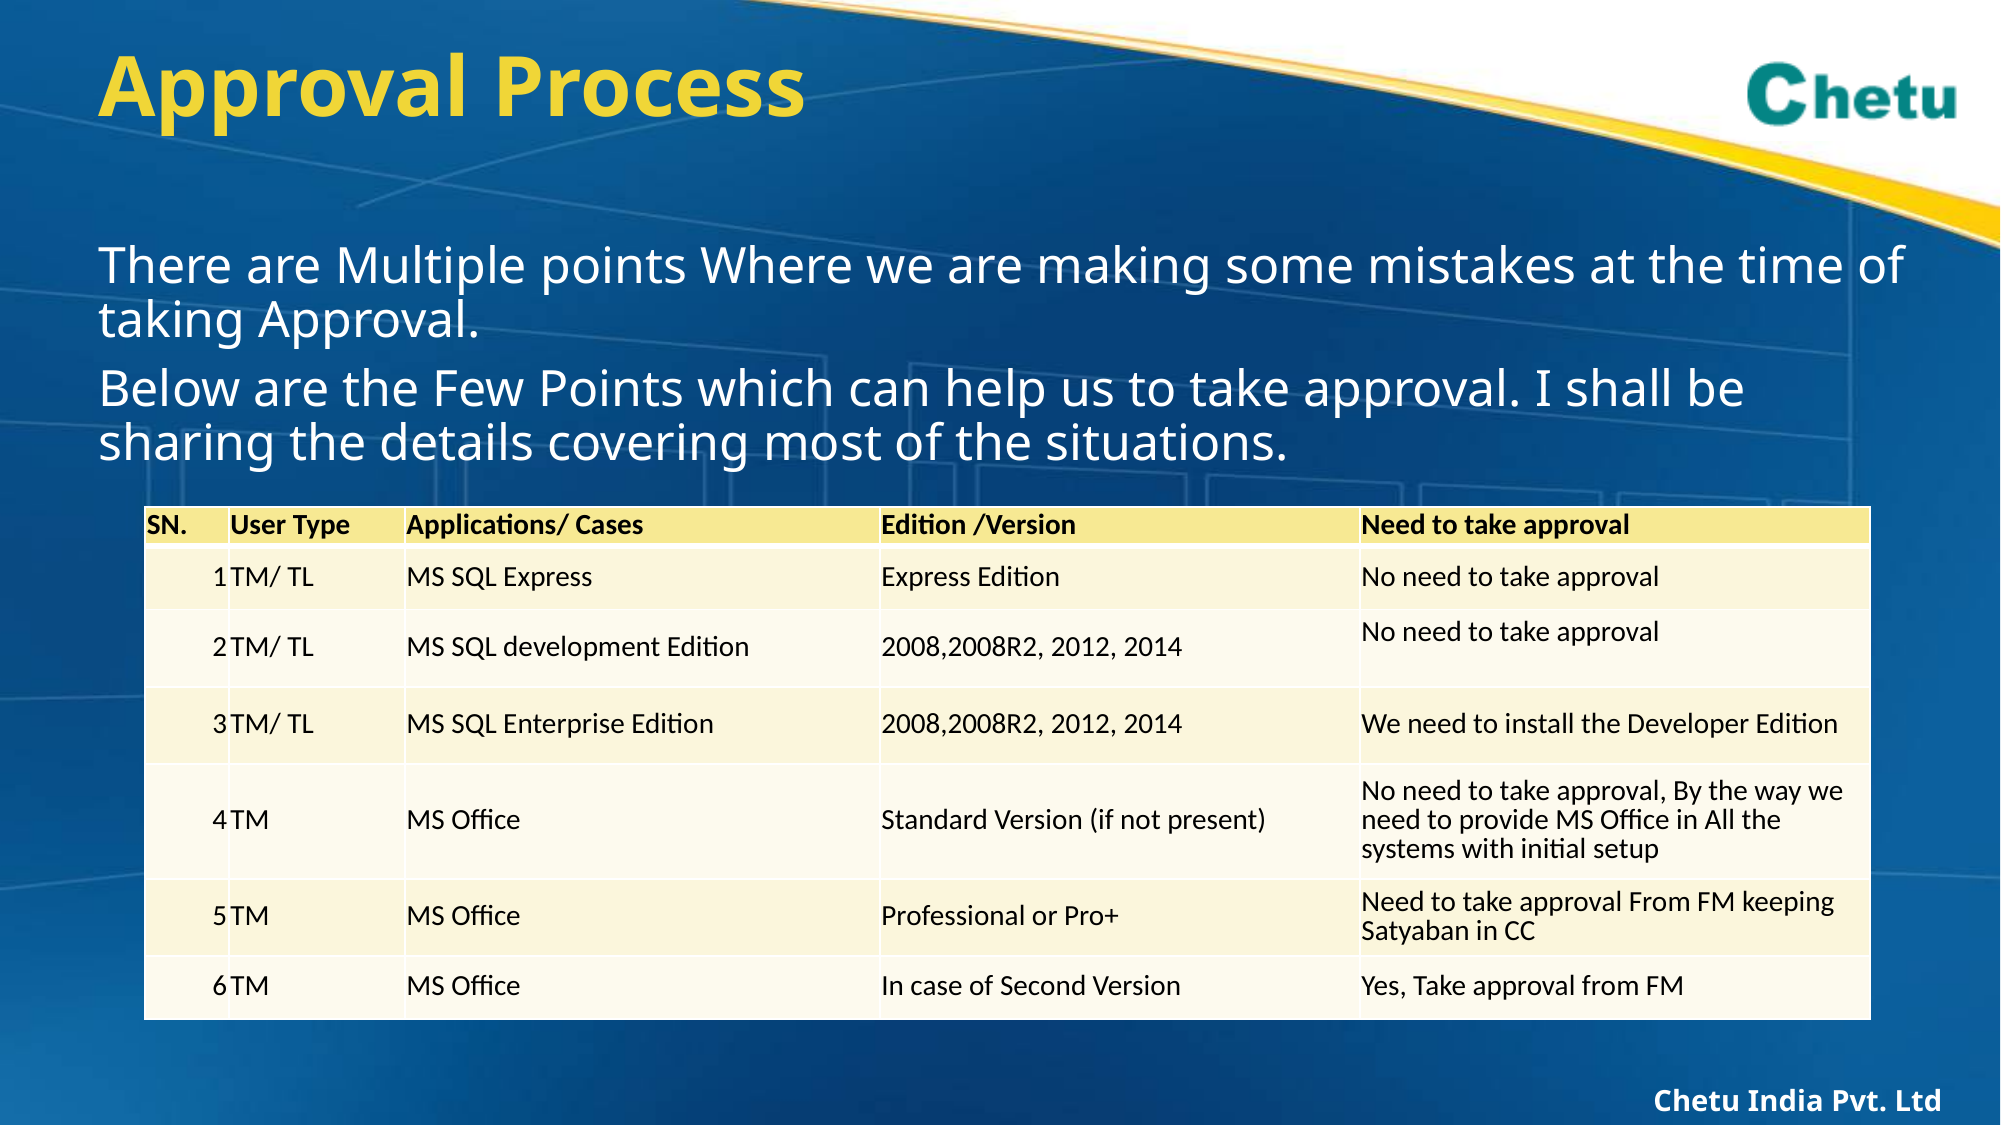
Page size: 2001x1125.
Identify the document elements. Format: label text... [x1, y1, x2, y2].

table_cell We need to install the Developer Edition [1361, 688, 1869, 763]
title Approval Process [83, 37, 1917, 143]
table_cell TM/ TL [230, 549, 404, 609]
table_cell No need to take approval, By the way we need to provide MS Office in All the systems with initial setup [1361, 765, 1869, 878]
table_cell TM [230, 880, 404, 955]
table_header User Type [230, 508, 404, 543]
picture [0, 0, 2001, 1125]
table_cell 5 [146, 880, 228, 955]
table_cell 2008,2008R2, 2012, 2014 [881, 610, 1359, 686]
table_cell Professional or Pro+ [881, 880, 1359, 955]
table_cell TM [230, 765, 404, 878]
table_cell 6 [146, 957, 228, 1018]
table_cell In case of Second Version [881, 957, 1359, 1018]
table_cell 4 [146, 765, 228, 878]
table_cell TM [230, 957, 404, 1018]
table_cell MS SQL development Edition [406, 610, 879, 686]
table_cell MS SQL Enterprise Edition [406, 688, 879, 763]
table_cell 1 [146, 549, 228, 609]
table_cell 2 [146, 610, 228, 686]
list There are Multiple points Where we are making some mistakes at the time of taking Approval. Below are the Few Points which can help us to take approval. I shall be sharing the details covering most of the situations. [83, 232, 1924, 570]
table_cell Need to take approval From FM keeping Satyaban in CC [1361, 880, 1869, 955]
table_cell TM/ TL [230, 688, 404, 763]
table_cell 2008,2008R2, 2012, 2014 [881, 688, 1359, 763]
table_cell Yes, Take approval from FM [1361, 957, 1869, 1018]
table_header Applications/ Cases [406, 508, 879, 543]
table_cell MS Office [406, 957, 879, 1018]
table_cell 3 [146, 688, 228, 763]
table_cell No need to take approval [1361, 549, 1869, 609]
table_cell Express Edition [881, 549, 1359, 609]
table_cell MS Office [406, 765, 879, 878]
table_cell MS Office [406, 880, 879, 955]
table_cell MS SQL Express [406, 549, 879, 609]
table_header Edition /Version [881, 508, 1359, 543]
table_header Need to take approval [1361, 508, 1869, 543]
table_cell No need to take approval [1361, 610, 1869, 686]
table_header SN. [146, 508, 228, 543]
table_cell Standard Version (if not present) [881, 765, 1359, 878]
table_cell TM/ TL [230, 610, 404, 686]
